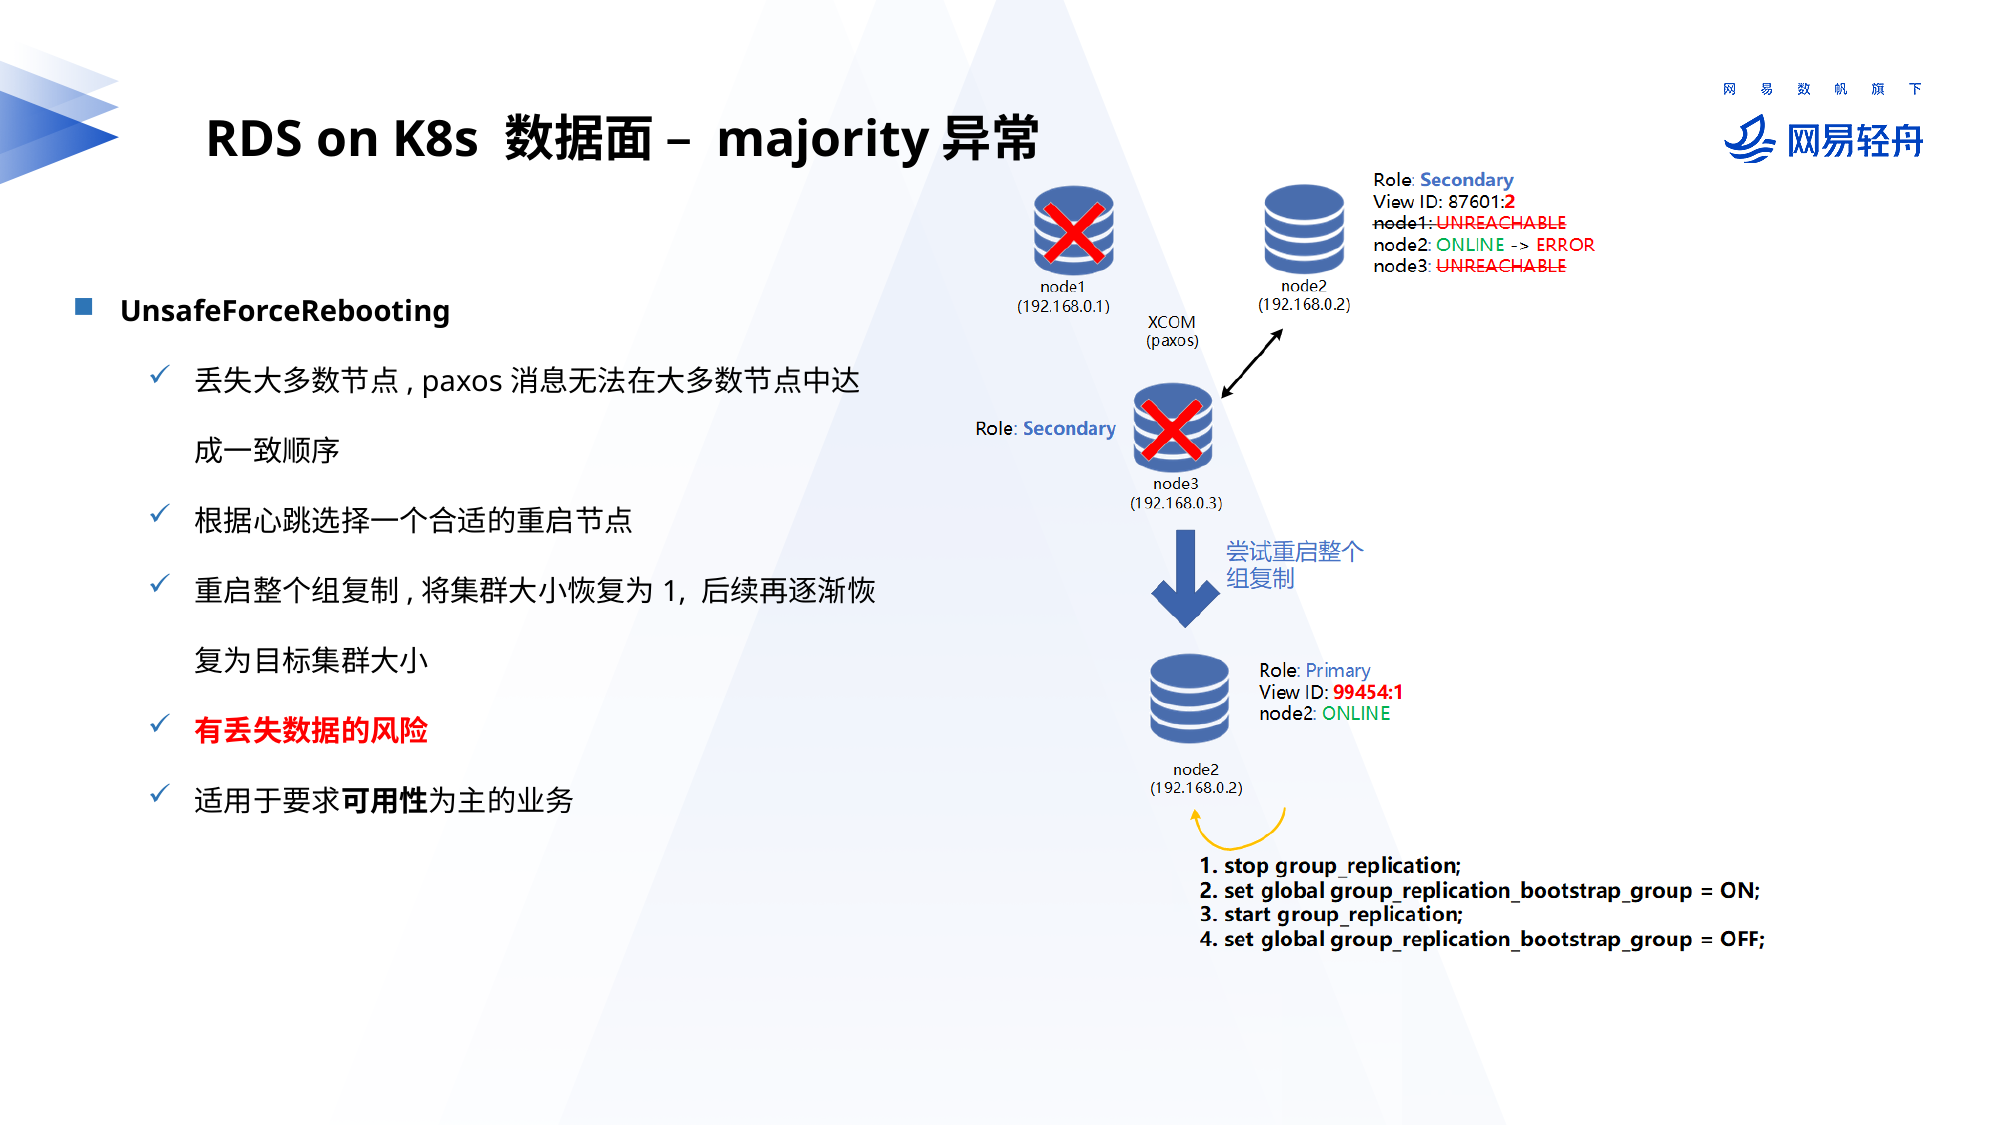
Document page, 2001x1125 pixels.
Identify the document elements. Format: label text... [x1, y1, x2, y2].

picture [0, 0, 2001, 1125]
text_box RDS on K8s 数据面 – majority异常 [190, 105, 1230, 179]
text_box UnsafeForceRebooting 丢失大多数节点, paxos消息无法在大多数节点中达成一致顺序 根据心跳选择一个合适的重启节点 重启整个组复制,将集群大小恢复为1, 后续再逐渐恢复为目标集群大小 有丢失数据的风险 适用于要求可用性为主的业务 [58, 250, 905, 825]
